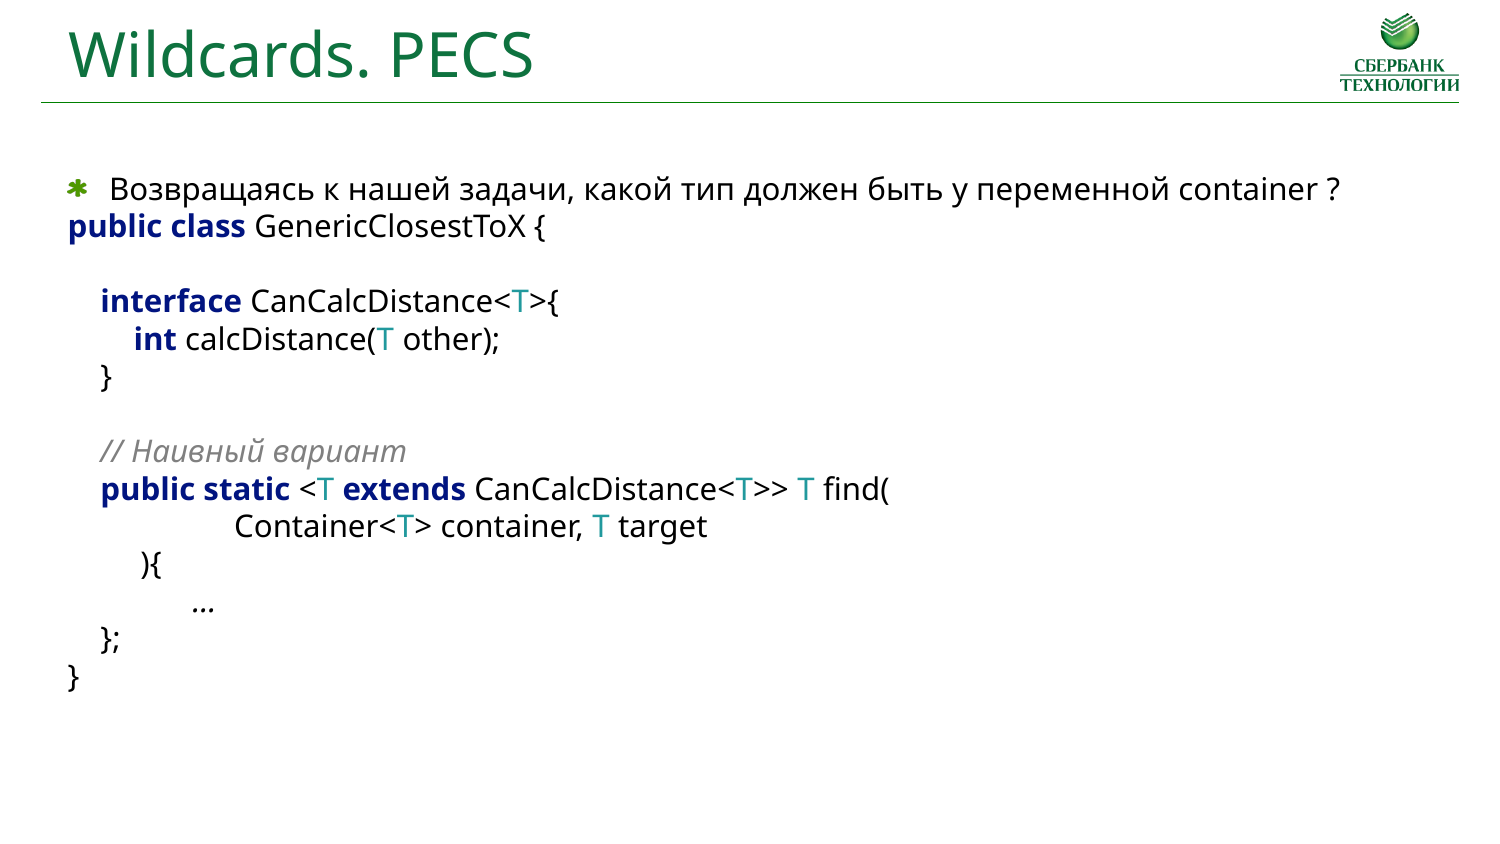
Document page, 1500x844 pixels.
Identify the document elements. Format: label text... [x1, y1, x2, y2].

text_box Возвращаясь к нашей задачи, какой тип должен быть у переменной container ? public class GenericClosestToX { interface CanCalcDistance<T>{ int calcDistance(T other); } // Наивный вариант public static <T extends CanCalcDistance<T>> T find( Container<T> container, T target ){ … }; } [63, 146, 1437, 698]
text_box Wildcards. PECS [64, 10, 1436, 94]
picture [1436, 13, 1459, 91]
picture [67, 179, 87, 197]
